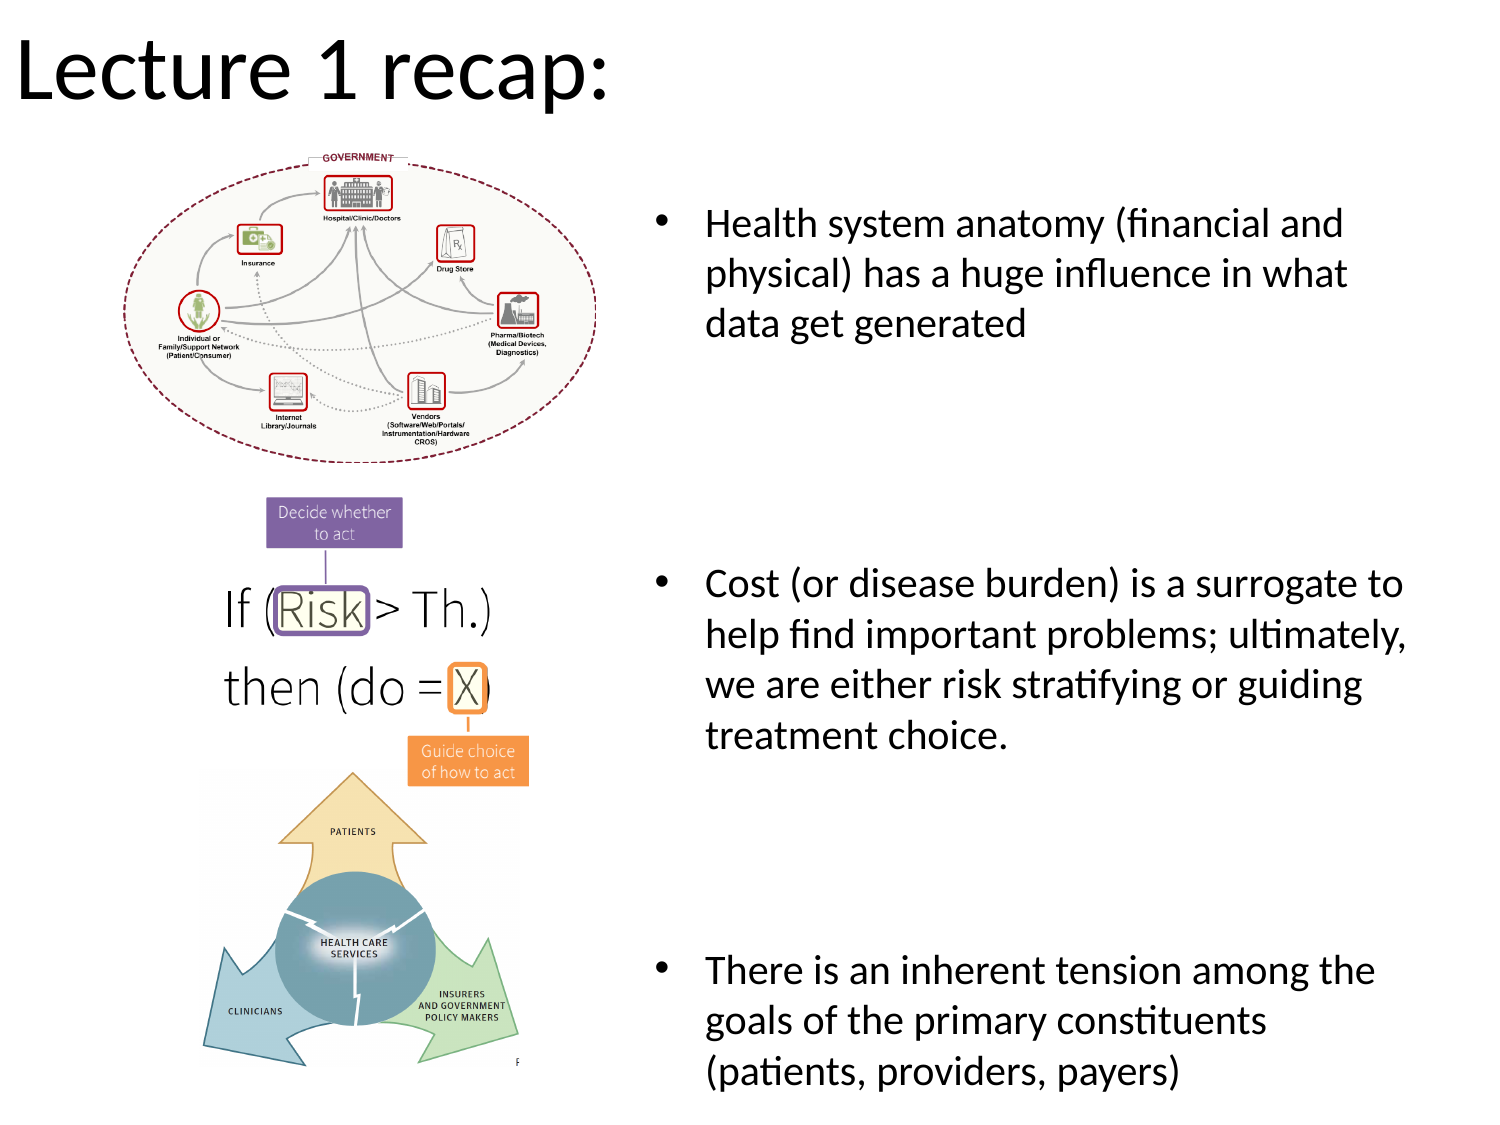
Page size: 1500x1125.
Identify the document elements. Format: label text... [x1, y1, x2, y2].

picture [189, 494, 530, 1067]
title Lecture 1 recap: [0, 0, 1425, 188]
picture [122, 152, 597, 463]
list Health system anatomy (financial and physical) has a huge influence in what data get generated Cost (or disease burden) is a surrogate to help find important problems; ultimately, we are either risk stratifying or guiding treatment choice. There is an inherent tension among the goals of the primary constituents (patients, providers, payers) [639, 187, 1425, 1105]
